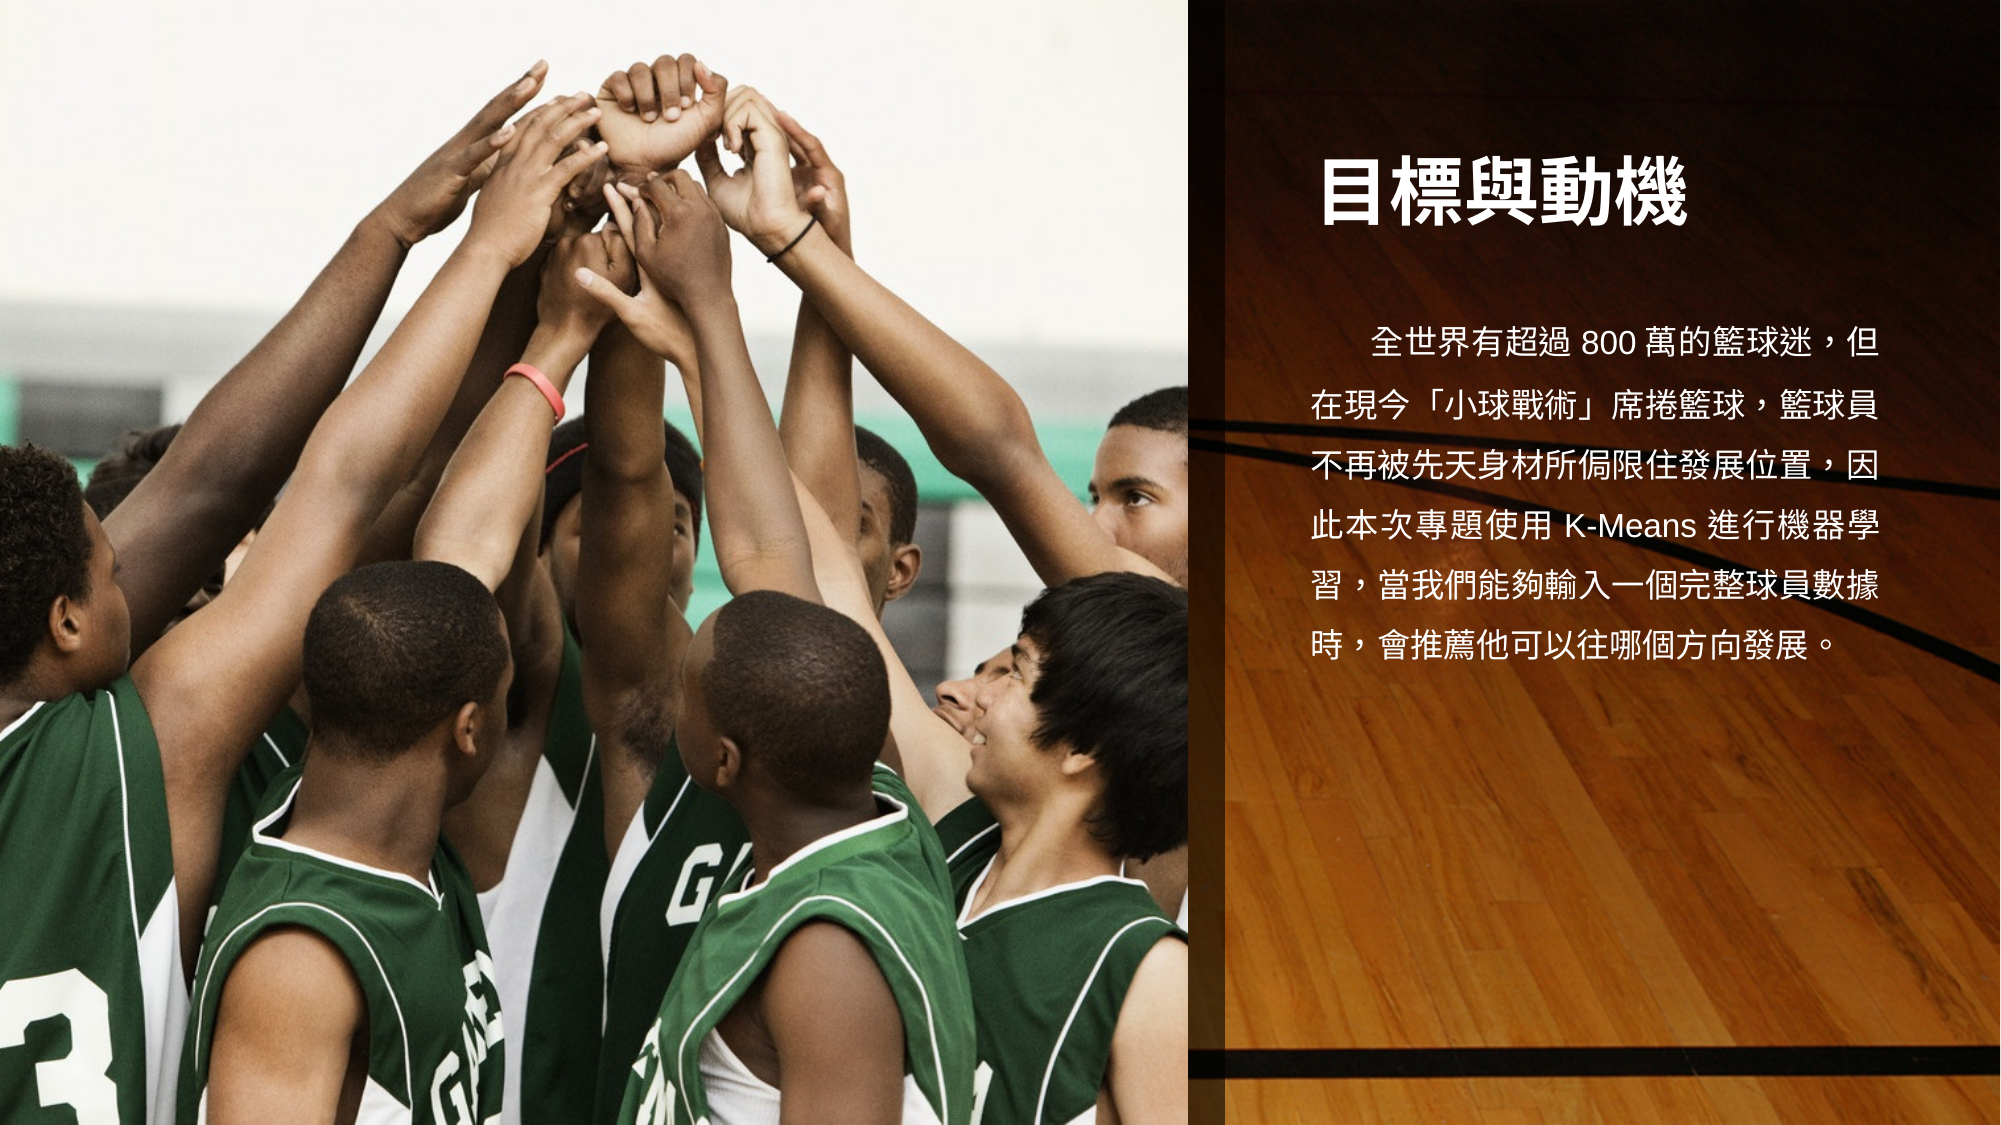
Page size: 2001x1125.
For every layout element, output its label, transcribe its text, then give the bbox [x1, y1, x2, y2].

list 全世界有超過800萬的籃球迷，但在現今「小球戰術」席捲籃球，籃球員不再被先天身材所侷限住發展位置，因此本次專題使用K-Means進行機器學習，當我們能夠輸入一個完整球員數據時，會推薦他可以往哪個方向發展。 [1295, 267, 1896, 743]
title 目標與動機 [1299, 137, 1709, 244]
picture [0, 0, 2001, 1125]
